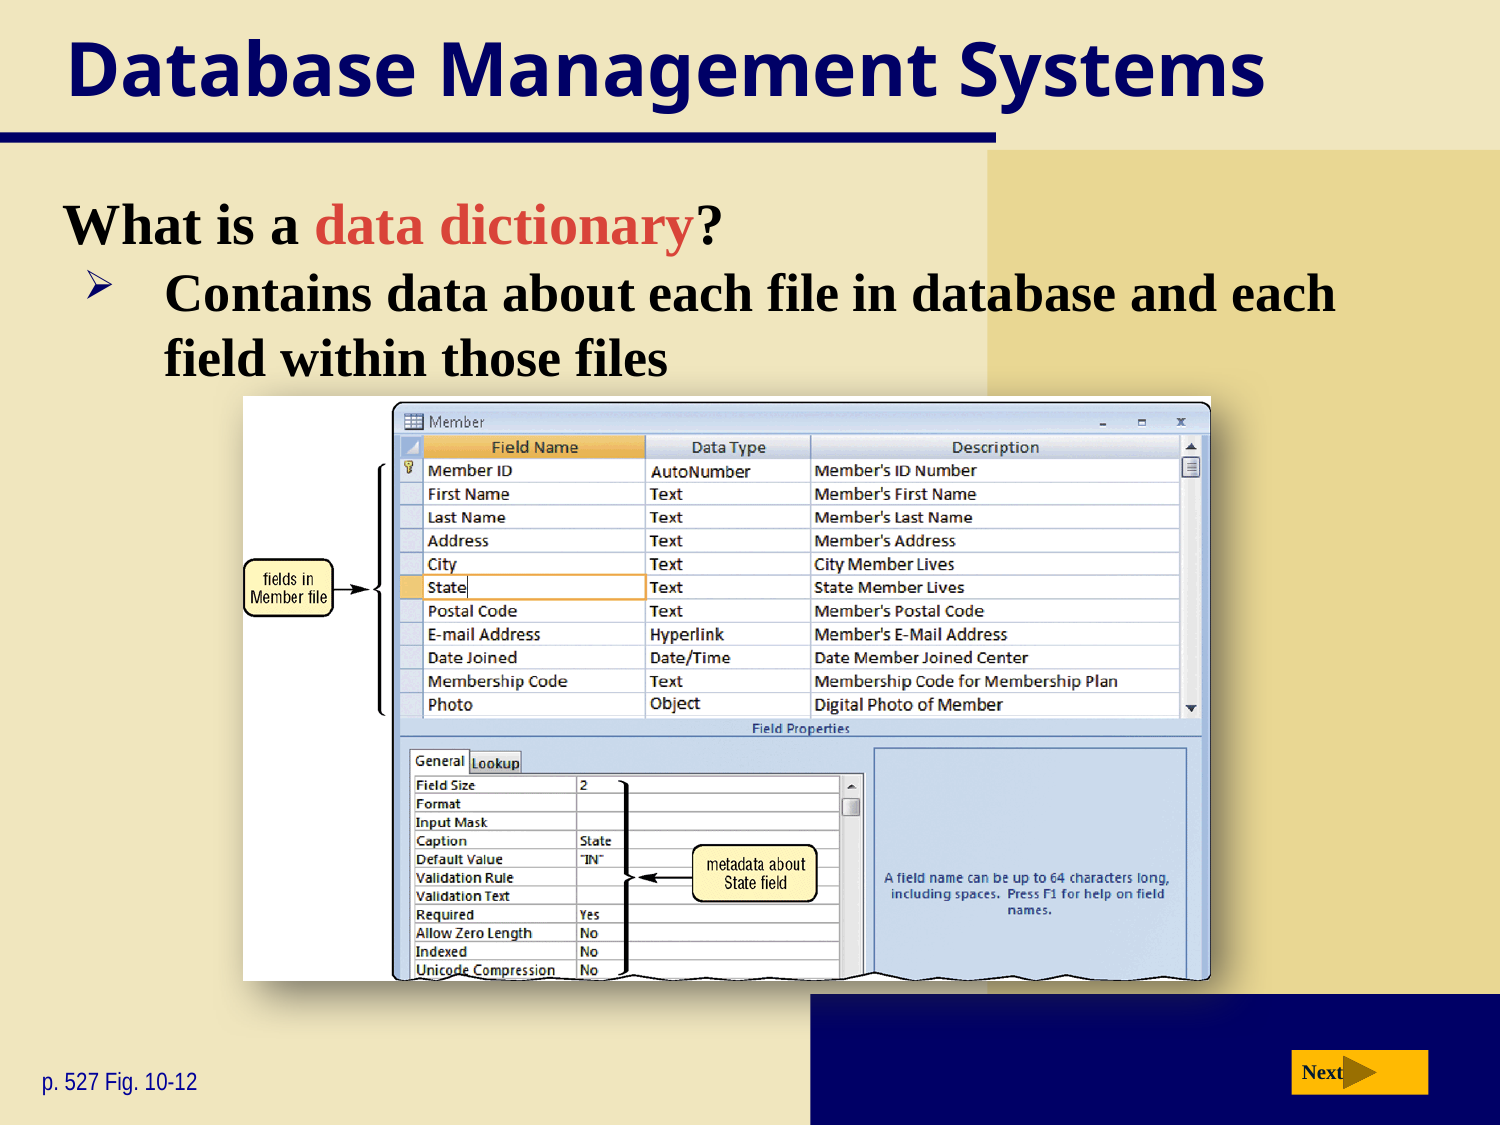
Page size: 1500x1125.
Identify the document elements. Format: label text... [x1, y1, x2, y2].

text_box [1286, 1049, 1429, 1095]
picture [242, 396, 1212, 981]
list What is a data dictionary? [47, 178, 1457, 301]
text_box Contains data about each file in database and each field within those files [49, 249, 1459, 509]
title Database Management Systems [49, 0, 1459, 133]
text_box p. 527 Fig. 10-12 [27, 1058, 282, 1103]
